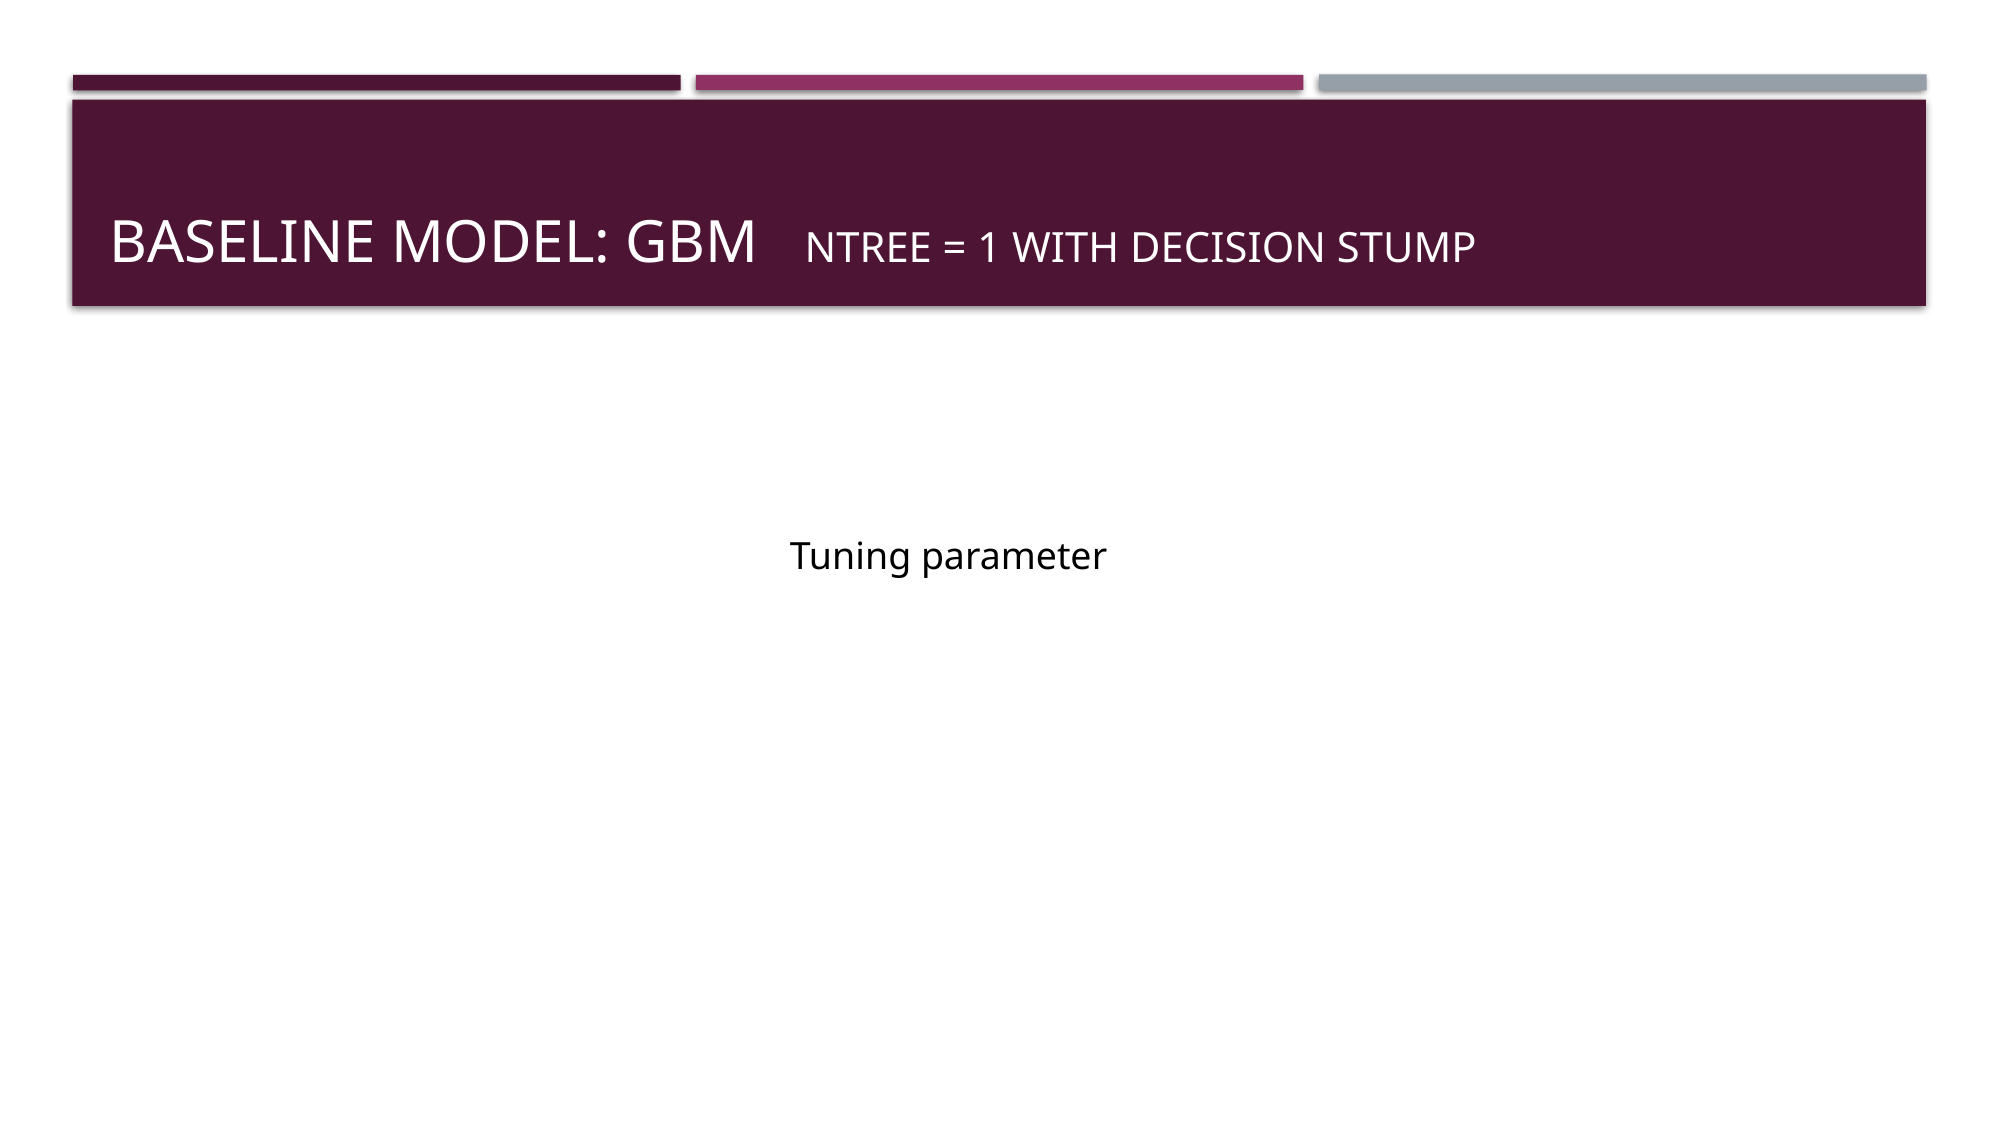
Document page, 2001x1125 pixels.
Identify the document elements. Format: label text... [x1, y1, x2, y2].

text_box Tuning parameter [774, 524, 1225, 585]
title Baseline model: GBM ntree = 1 with decision stump [94, 119, 1904, 282]
